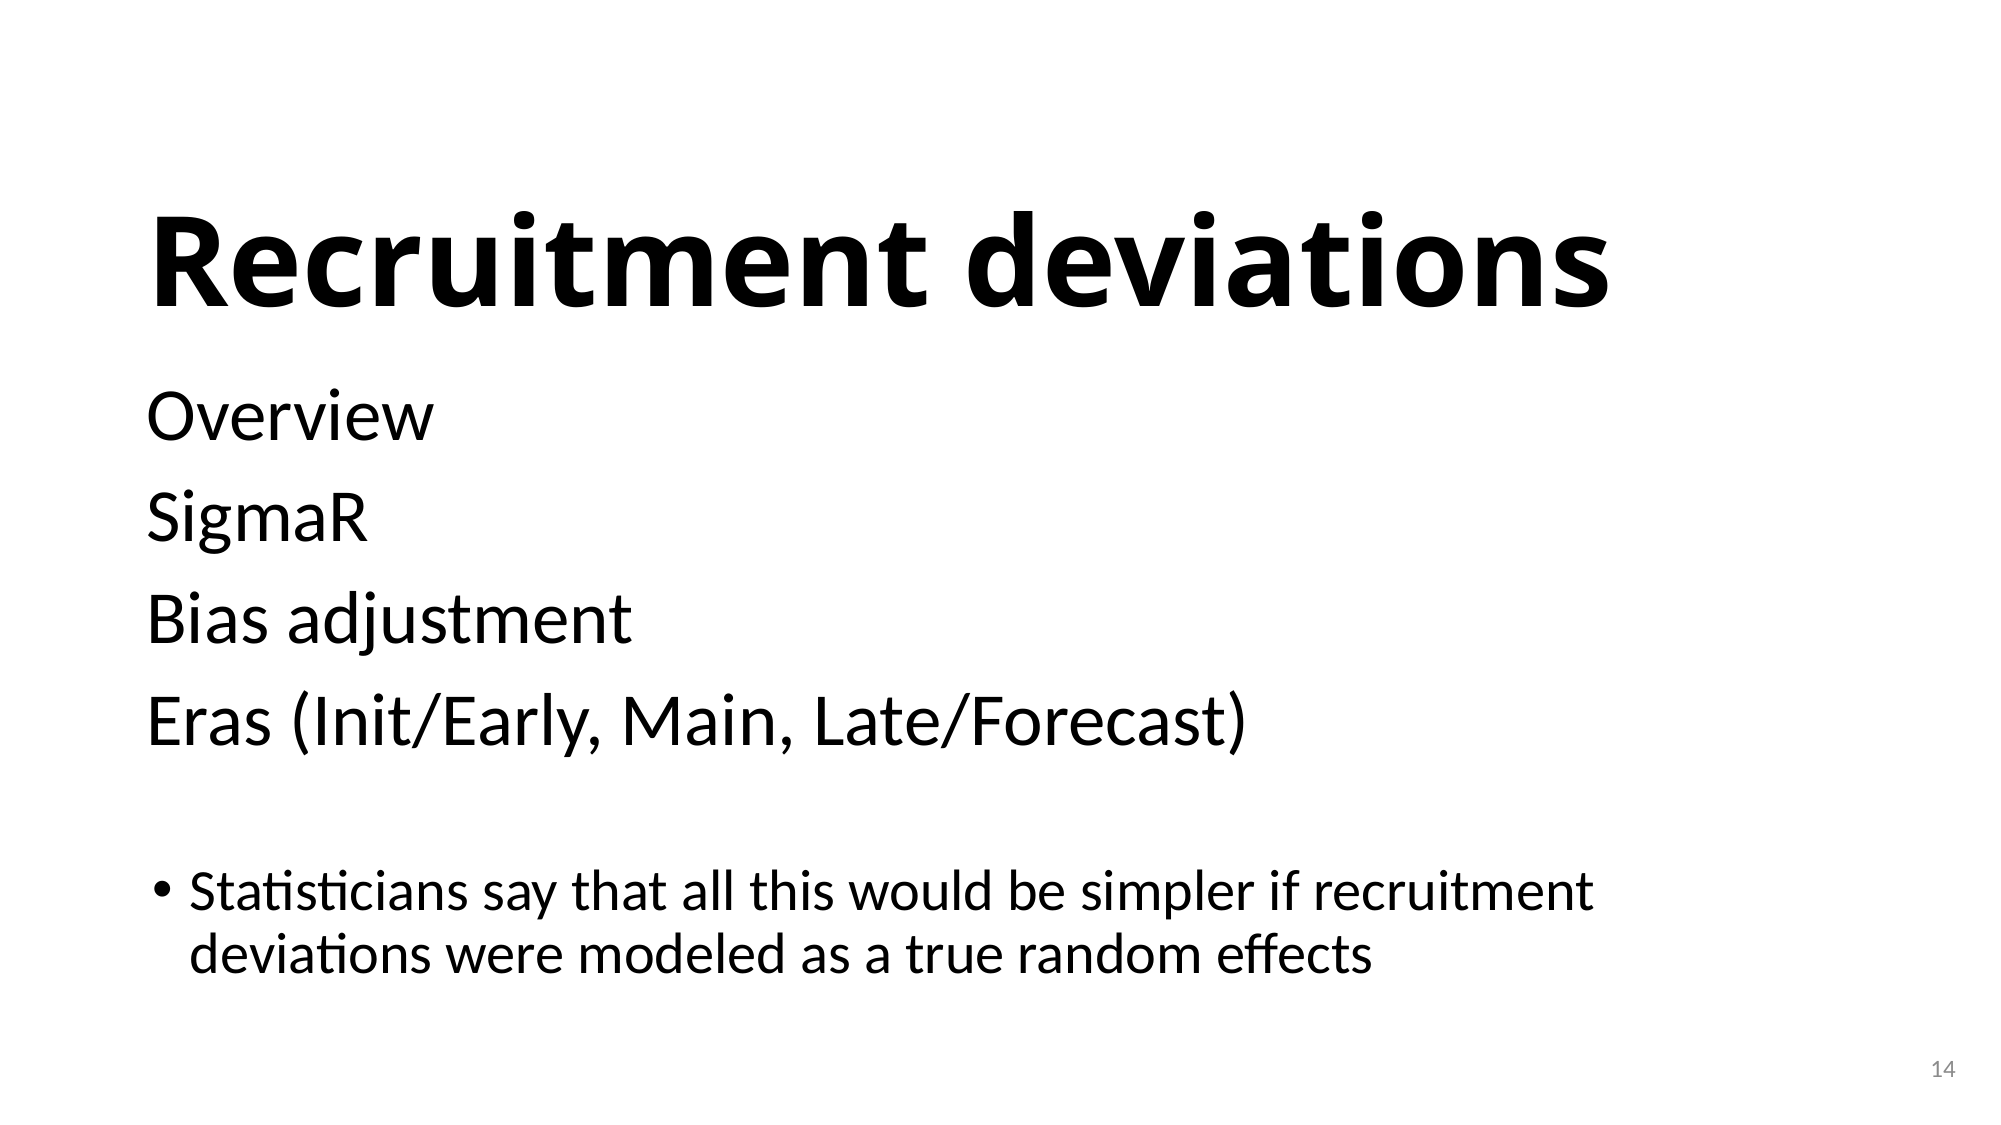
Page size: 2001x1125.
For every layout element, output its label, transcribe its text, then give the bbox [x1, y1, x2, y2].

slide_number 14 [1677, 1038, 1971, 1098]
text_box Statisticians say that all this would be simpler if recruitment deviations were modeled as a true random effects [137, 852, 1677, 1125]
title Recruitment deviations [131, 85, 1857, 341]
list Overview SigmaR Bias adjustment Eras (Init/Early, Main, Late/Forecast) [131, 367, 1857, 805]
